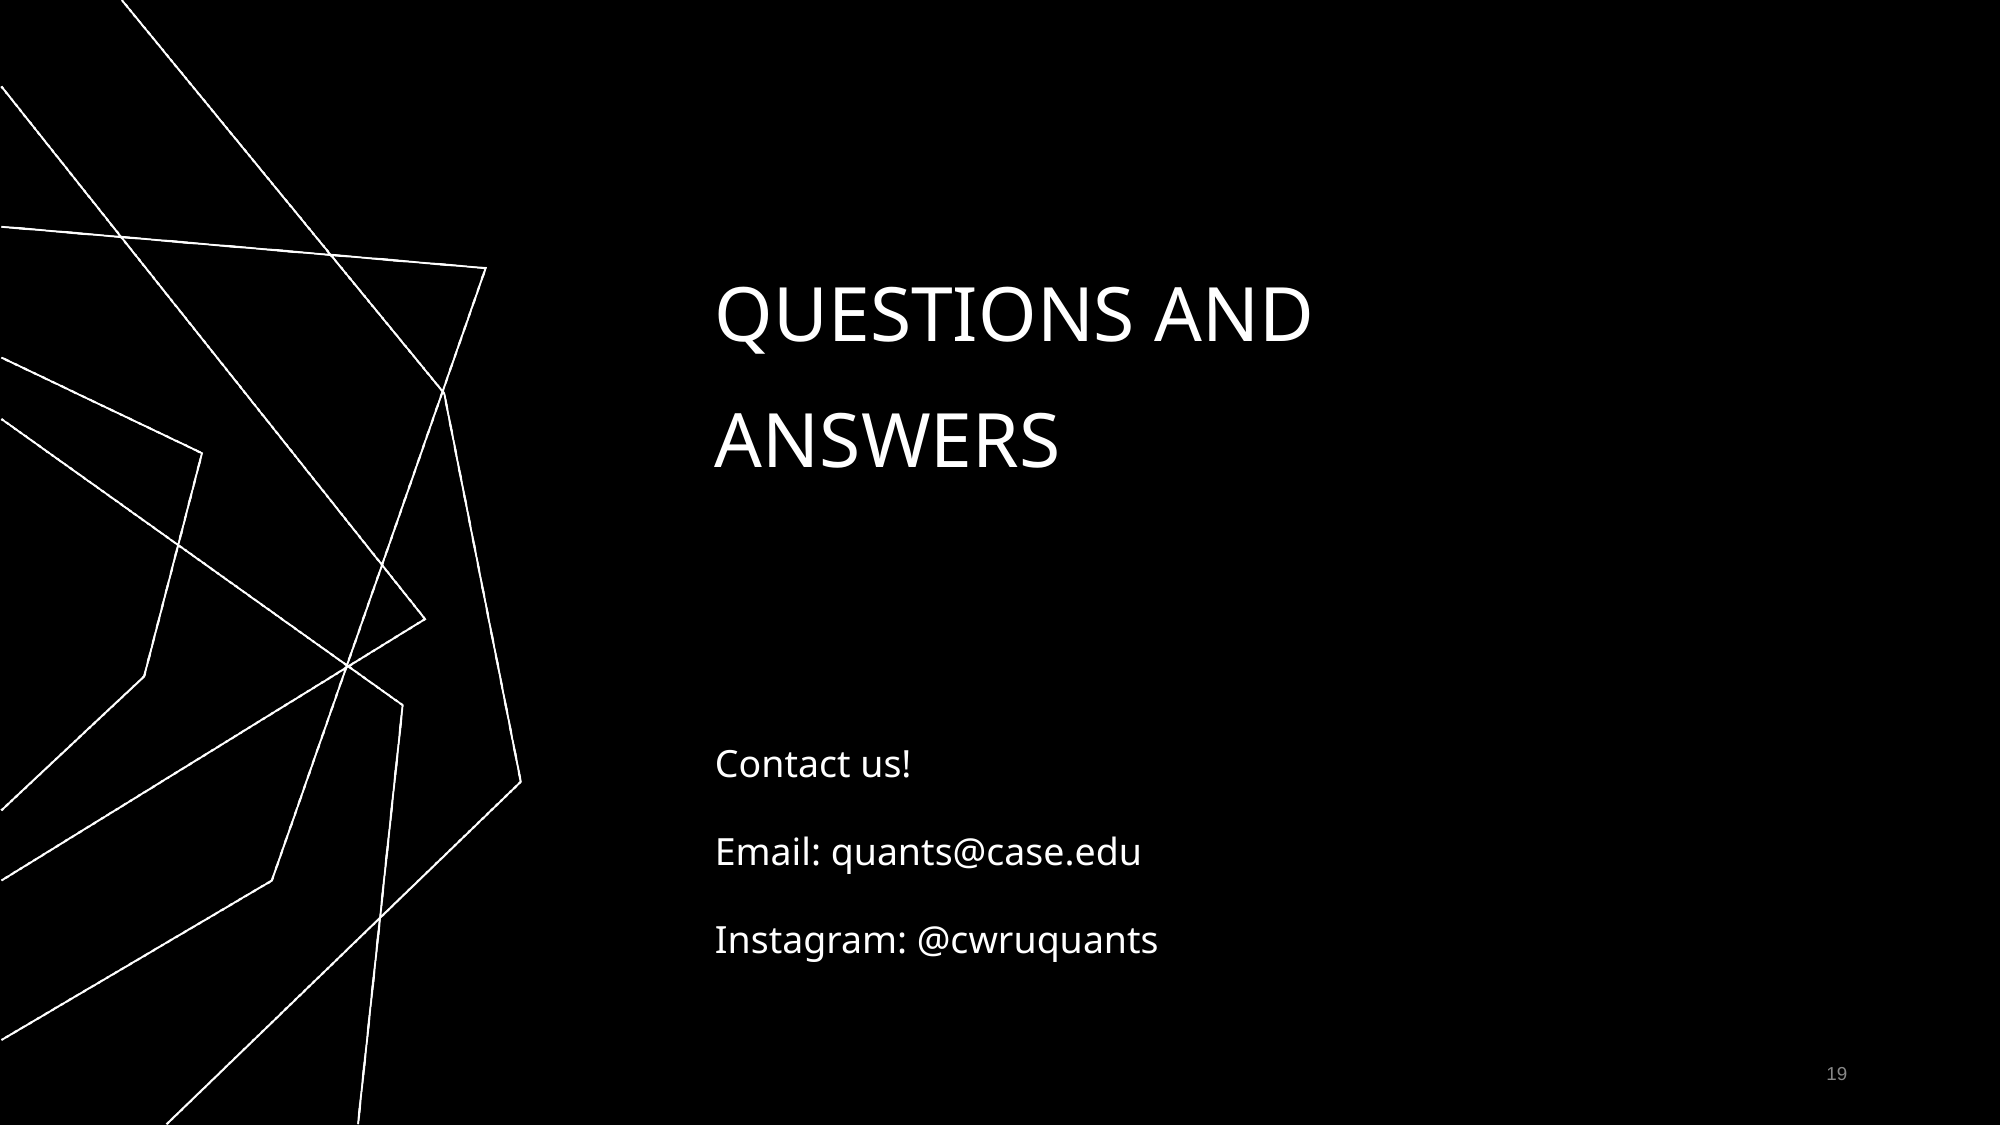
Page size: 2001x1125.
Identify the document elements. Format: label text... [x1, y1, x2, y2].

text_box Contact us! Email: quants@case.edu Instagram: @cwruquants [699, 643, 1386, 1112]
picture [0, 0, 522, 1125]
slide_number ‹#› [1571, 1042, 1863, 1103]
text_box QUESTIONS AND ANSWERS [699, 240, 1386, 491]
